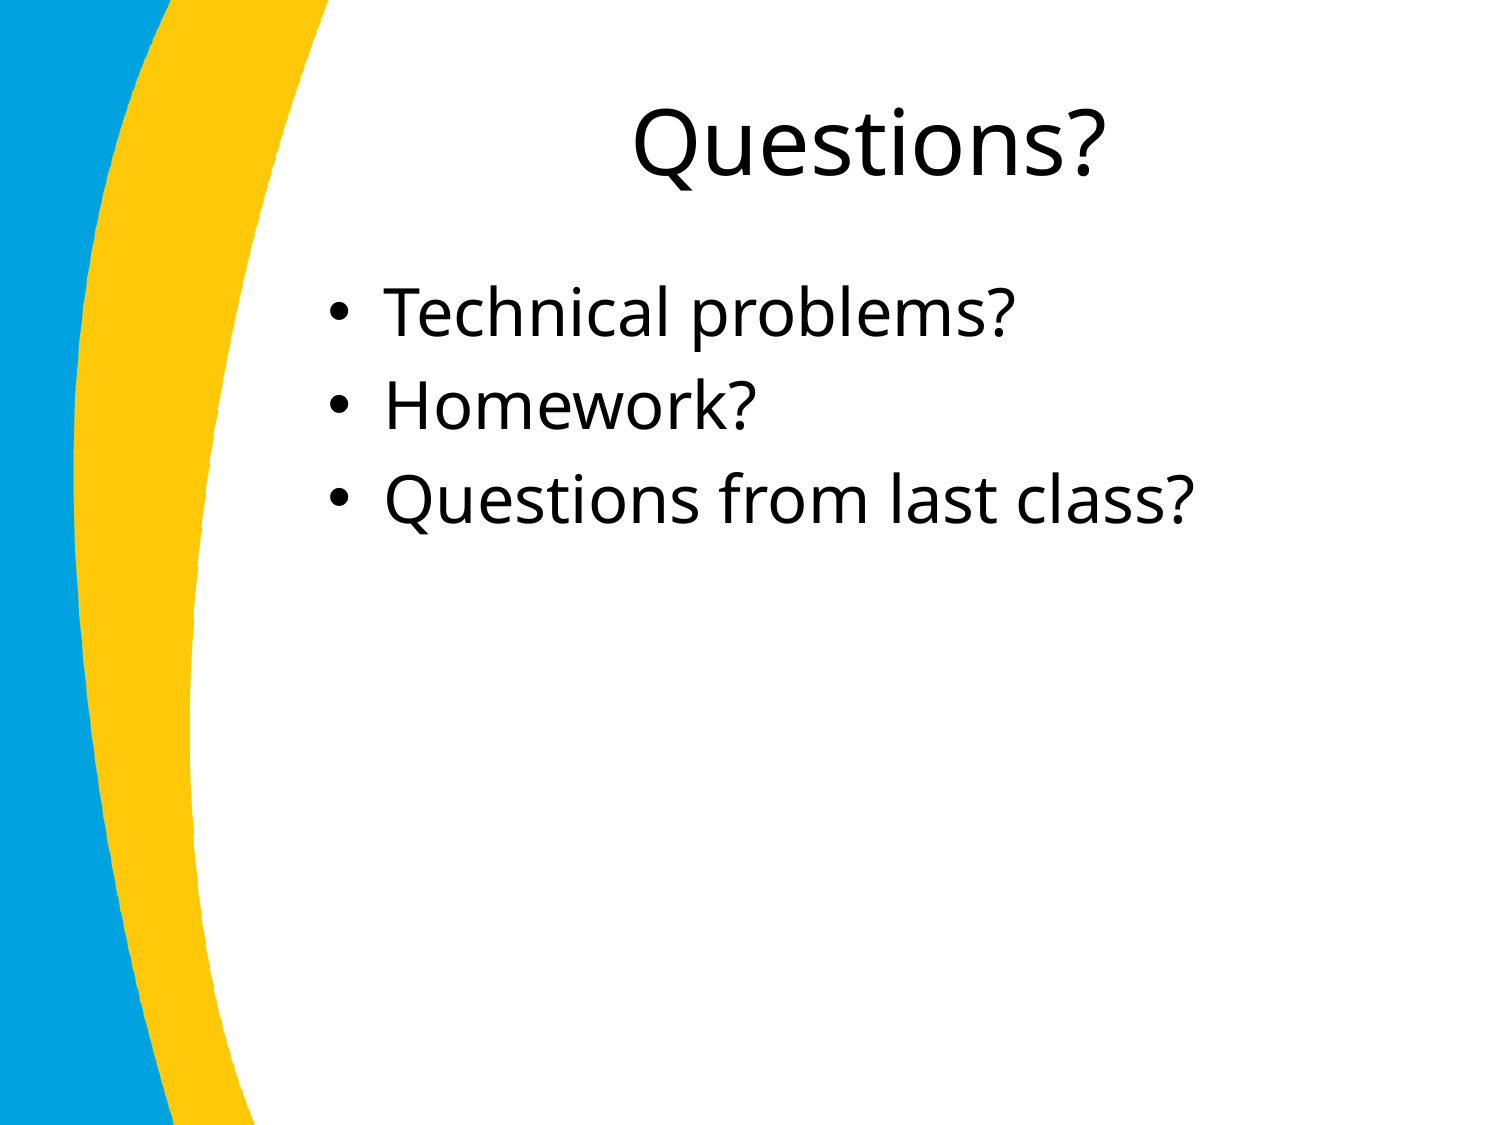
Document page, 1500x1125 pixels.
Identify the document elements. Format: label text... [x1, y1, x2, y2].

list Technical problems? Homework? Questions from last class? [312, 262, 1425, 1005]
picture [74, 0, 329, 1125]
title Questions? [312, 45, 1425, 233]
